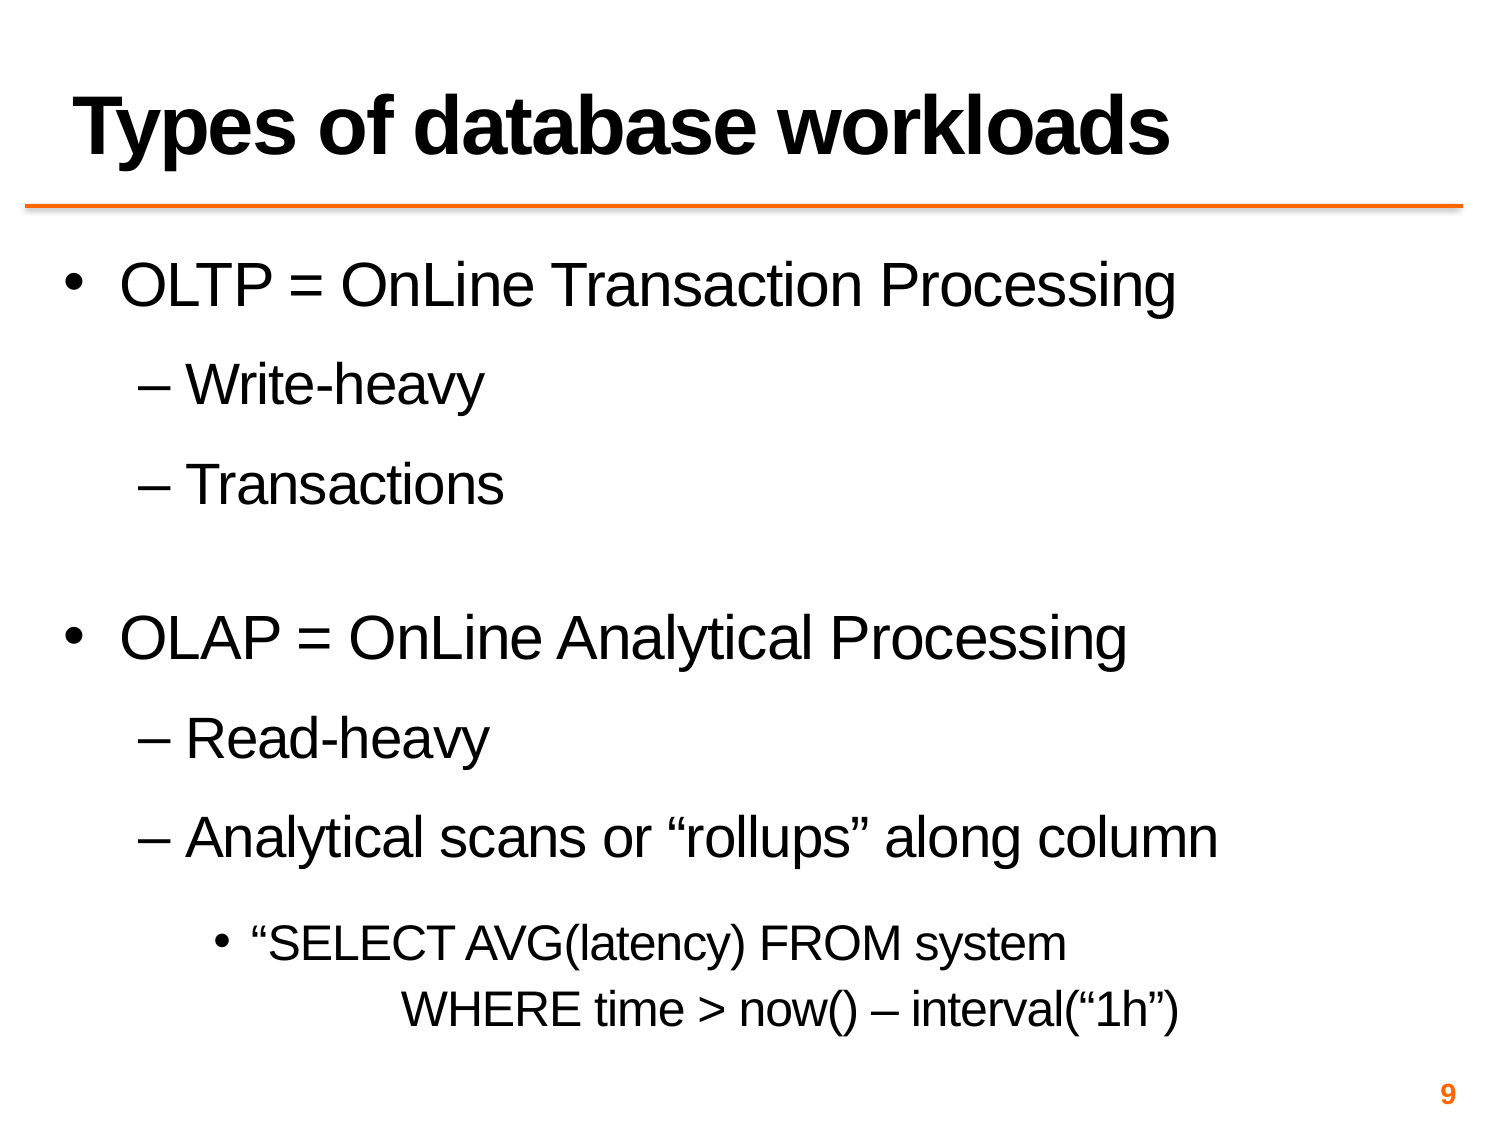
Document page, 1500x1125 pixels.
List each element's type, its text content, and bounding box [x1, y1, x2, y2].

list OLTP = OnLine Transaction Processing Write-heavy Transactions OLAP = OnLine Analytical Processing Read-heavy Analytical scans or “rollups” along column “SELECT AVG(latency) FROM system WHERE time > now() – interval(“1h”) [57, 237, 1463, 1060]
slide_number 9 [1112, 1074, 1463, 1110]
title Types of database workloads [57, 2, 1463, 178]
